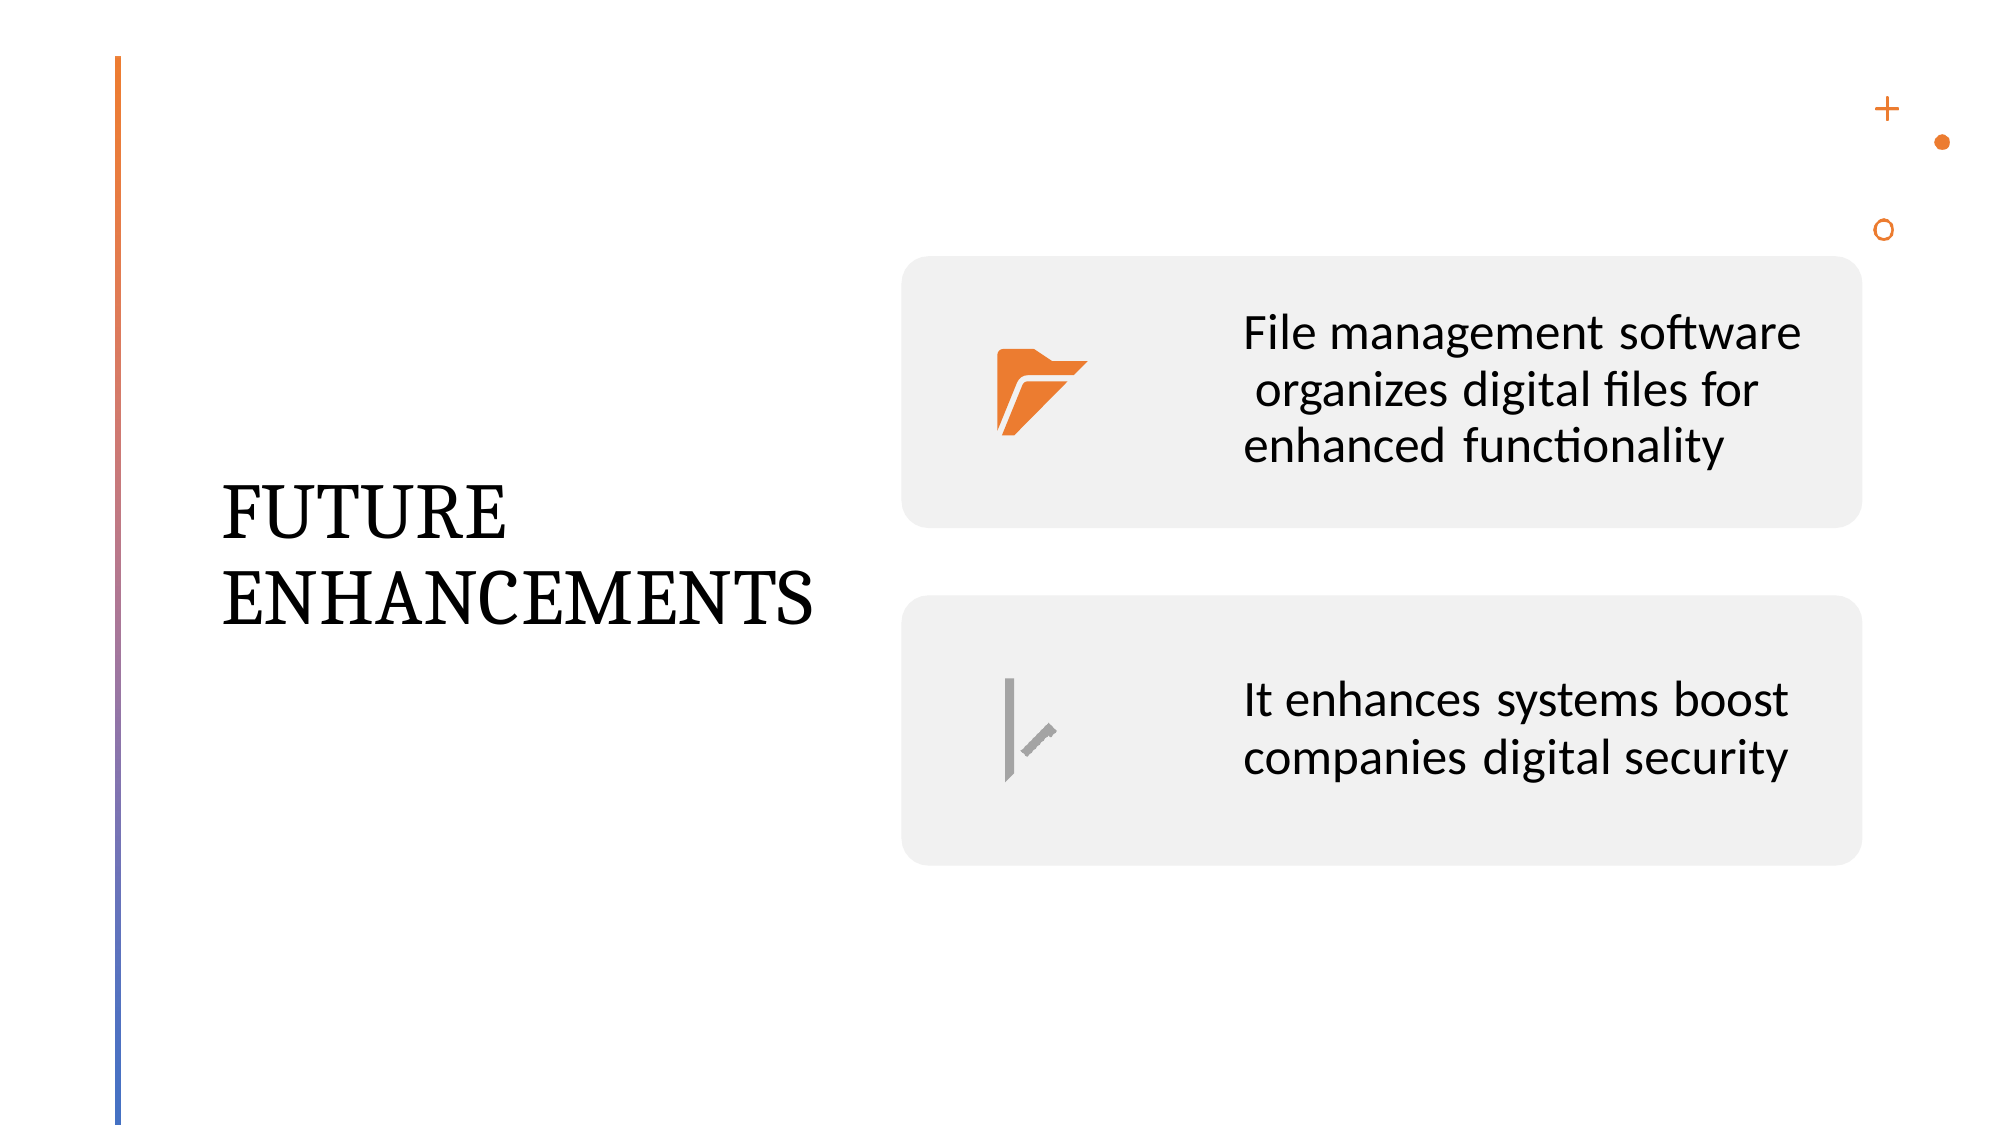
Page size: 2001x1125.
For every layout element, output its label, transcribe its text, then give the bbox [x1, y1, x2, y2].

picture [1934, 134, 1951, 151]
picture [1874, 96, 1899, 121]
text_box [901, 255, 1863, 529]
picture [1873, 218, 1894, 241]
picture [115, 56, 121, 1125]
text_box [901, 595, 1863, 866]
title FUTURE ENHANCEMENTS [219, 455, 826, 657]
